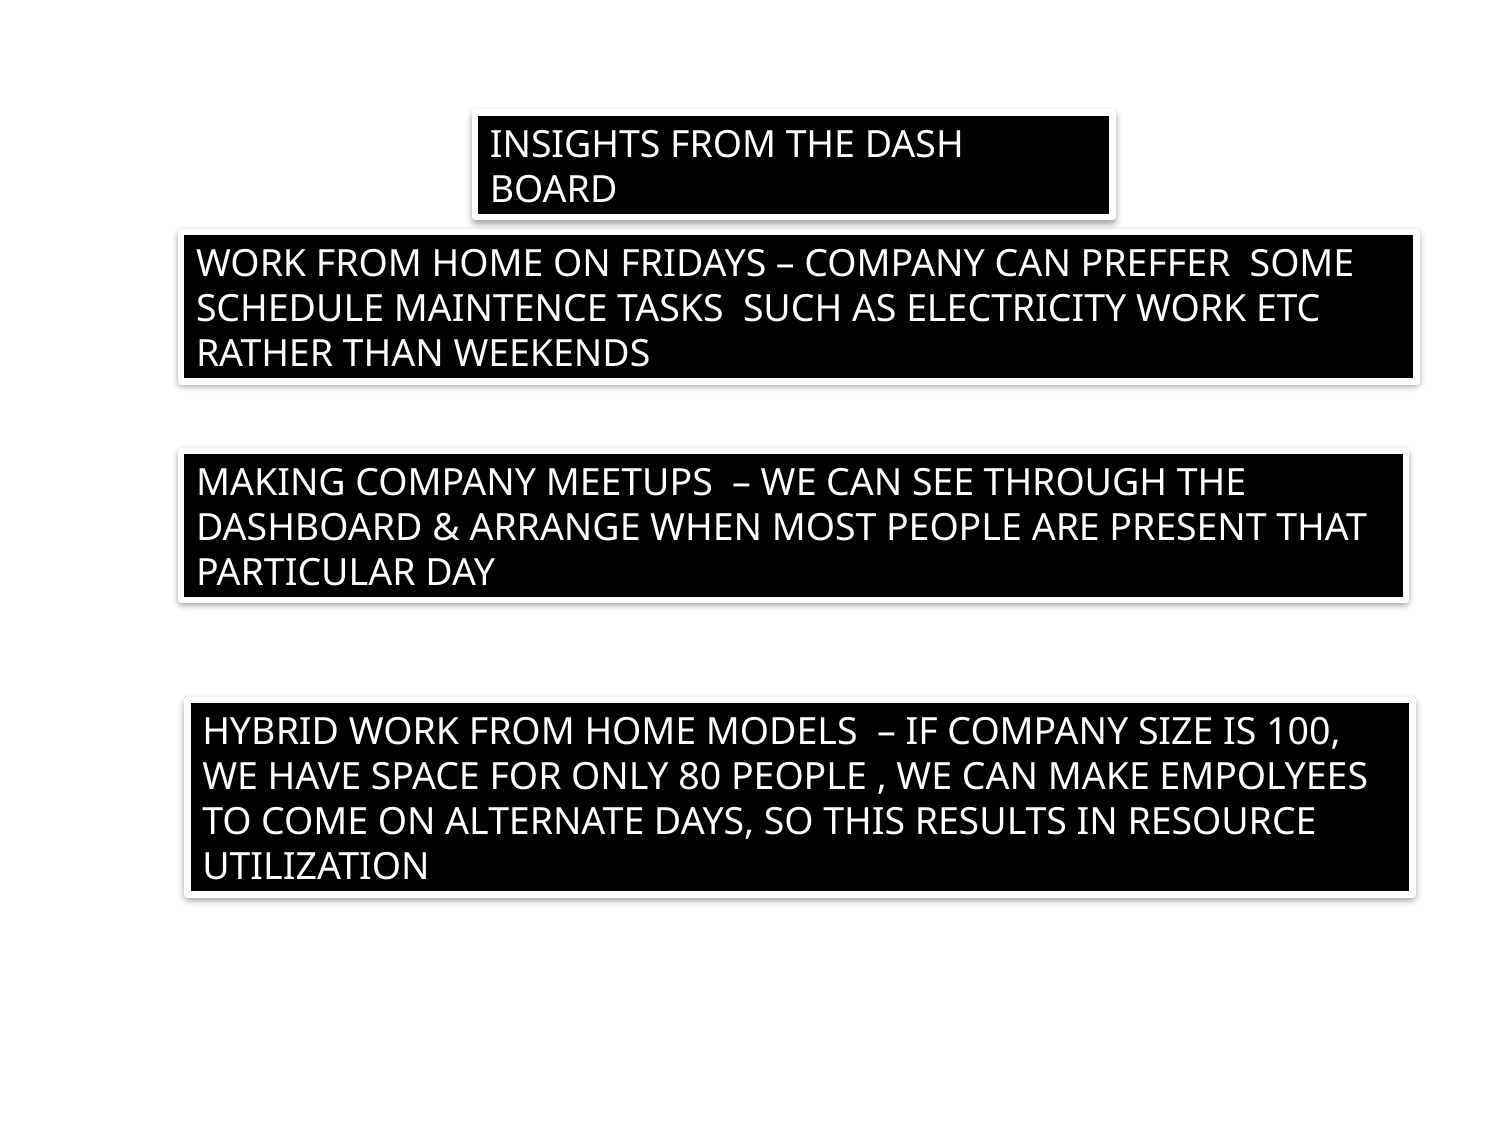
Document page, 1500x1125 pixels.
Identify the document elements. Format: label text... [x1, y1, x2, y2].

text_box WORK FROM HOME ON FRIDAYS – COMPANY CAN PREFFER SOME SCHEDULE MAINTENCE TASKS SUCH AS ELECTRICITY WORK ETC RATHER THAN WEEKENDS [178, 229, 1420, 385]
text_box HYBRID WORK FROM HOME MODELS – IF COMPANY SIZE IS 100, WE HAVE SPACE FOR ONLY 80 PEOPLE , WE CAN MAKE EMPOLYEES TO COME ON ALTERNATE DAYS, SO THIS RESULTS IN RESOURCE UTILIZATION [184, 697, 1416, 898]
text_box MAKING COMPANY MEETUPS – WE CAN SEE THROUGH THE DASHBOARD & ARRANGE WHEN MOST PEOPLE ARE PRESENT THAT PARTICULAR DAY [178, 448, 1409, 603]
text_box INSIGHTS FROM THE DASH BOARD [472, 109, 1116, 220]
